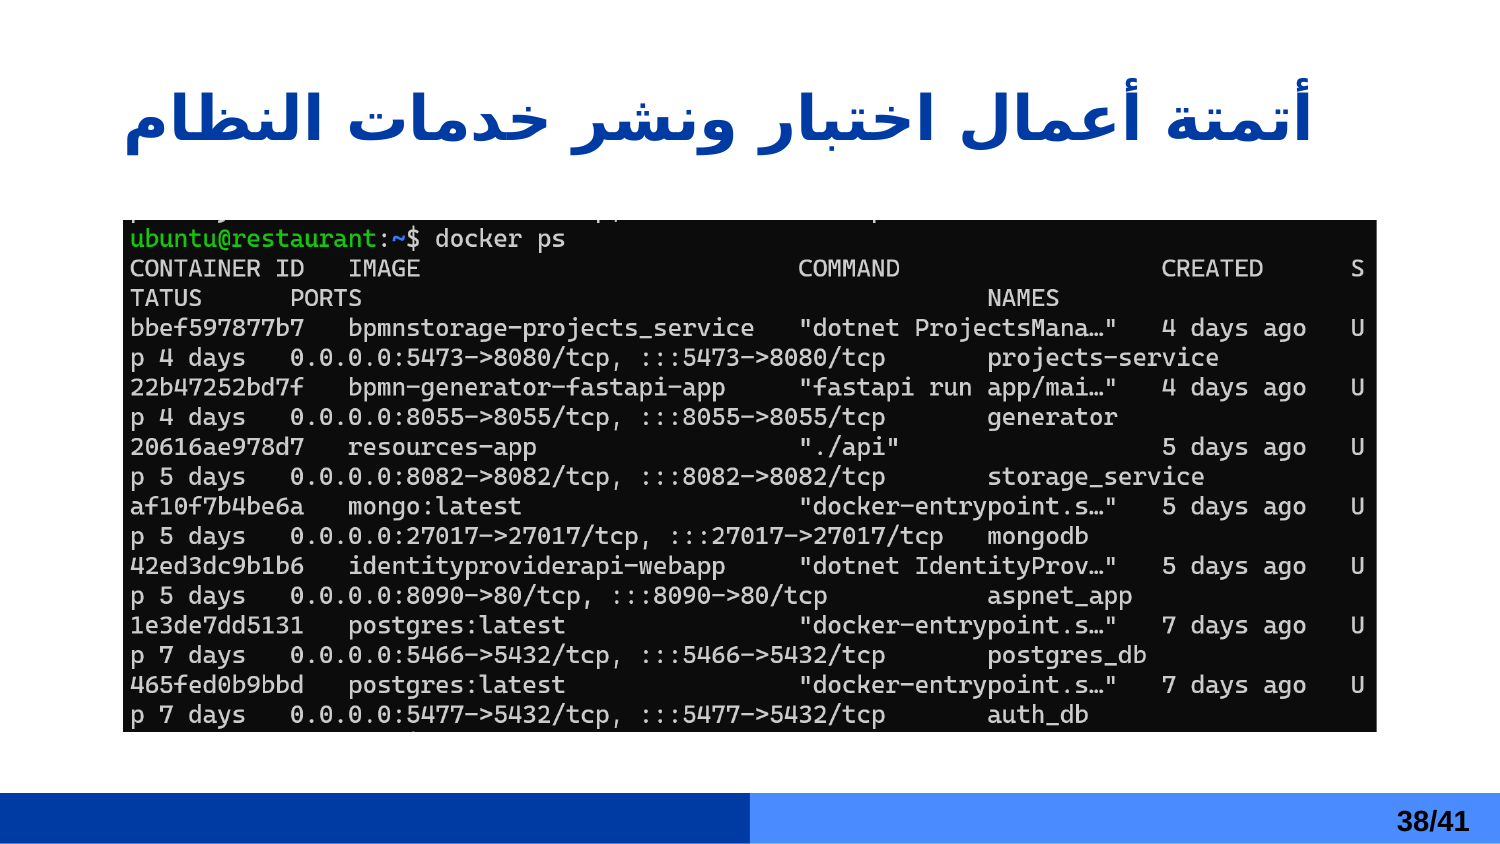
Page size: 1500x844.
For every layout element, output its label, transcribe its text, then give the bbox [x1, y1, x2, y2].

picture [122, 220, 1377, 732]
text_box 38/41 [1382, 795, 1500, 844]
text_box أتمتة أعمال اختبار ونشر خدمات النظام [57, 62, 1383, 157]
